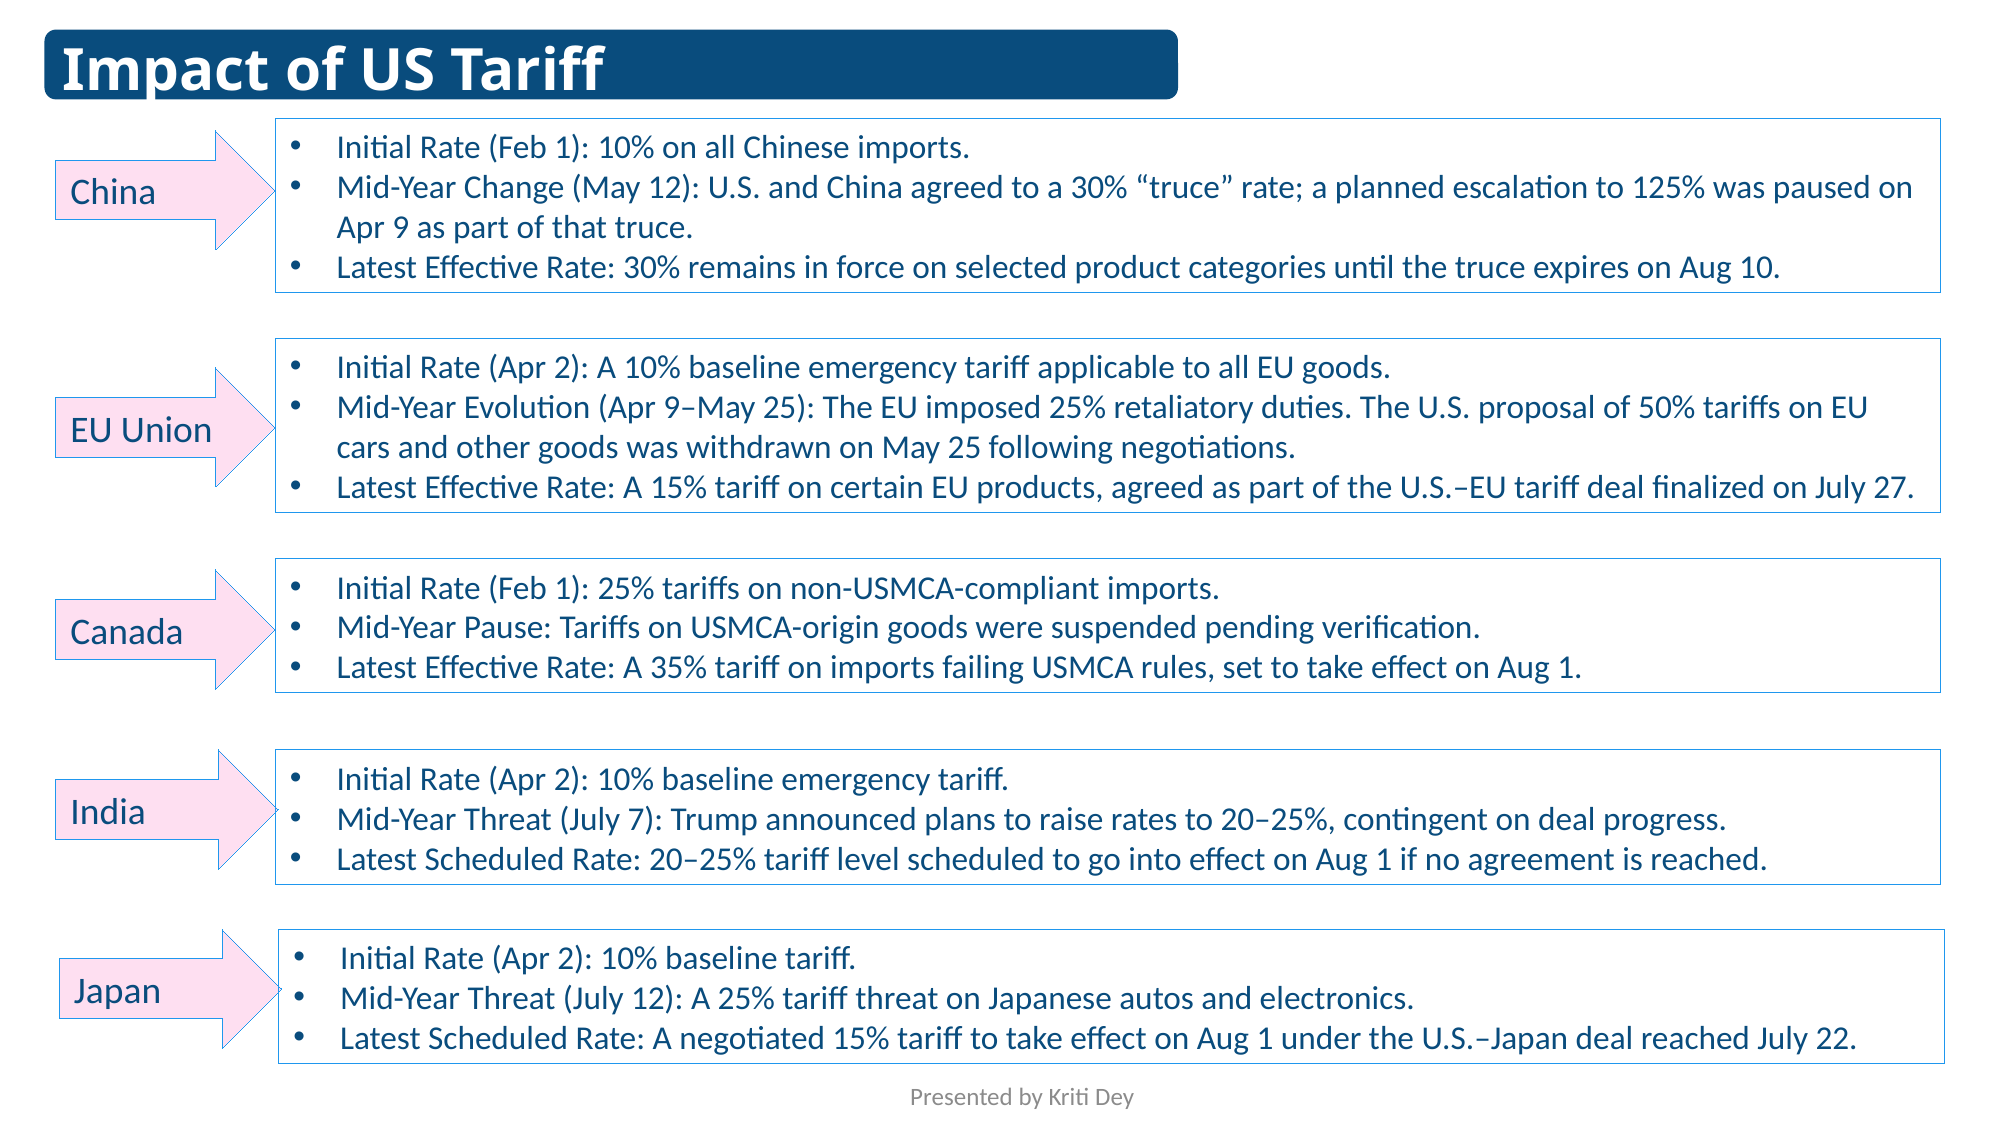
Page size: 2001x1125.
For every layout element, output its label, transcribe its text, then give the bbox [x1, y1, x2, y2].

footer Presented by Kriti Dey [684, 1065, 1360, 1125]
text_box Initial Rate (Feb 1): 25% tariffs on non-USMCA-compliant imports. Mid-Year Pause: Tariffs on USMCA-origin goods were suspended pending verification. Latest Effective Rate: A 35% tariff on imports failing USMCA rules, set to take effect on Aug 1. [275, 558, 1941, 693]
text_box Canada [55, 569, 275, 690]
text_box India [55, 749, 275, 870]
text_box Initial Rate (Apr 2): A 10% baseline emergency tariff applicable to all EU goods. Mid-Year Evolution (Apr 9–May 25): The EU imposed 25% retaliatory duties. The U.S. proposal of 50% tariffs on EU cars and other goods was withdrawn on May 25 following negotiations. Latest Effective Rate: A 15% tariff on certain EU products, agreed as part of the U.S.–EU tariff deal finalized on July 27. [275, 338, 1941, 513]
text_box Initial Rate (Apr 2): 10% baseline emergency tariff. Mid-Year Threat (July 7): Trump announced plans to raise rates to 20–25%, contingent on deal progress. Latest Scheduled Rate: 20–25% tariff level scheduled to go into effect on Aug 1 if no agreement is reached. [275, 749, 1941, 885]
text_box Impact of US Tariff [44, 29, 1179, 100]
text_box EU Union [55, 367, 275, 487]
text_box Initial Rate (Apr 2): 10% baseline tariff. Mid-Year Threat (July 12): A 25% tariff threat on Japanese autos and electronics. Latest Scheduled Rate: A negotiated 15% tariff to take effect on Aug 1 under the U.S.–Japan deal reached July 22. [278, 929, 1945, 1064]
text_box Initial Rate (Feb 1): 10% on all Chinese imports. Mid-Year Change (May 12): U.S. and China agreed to a 30% “truce” rate; a planned escalation to 125% was paused on Apr 9 as part of that truce. Latest Effective Rate: 30% remains in force on selected product categories until the truce expires on Aug 10. [275, 118, 1941, 293]
text_box Japan [59, 929, 278, 1049]
text_box China [55, 130, 275, 250]
